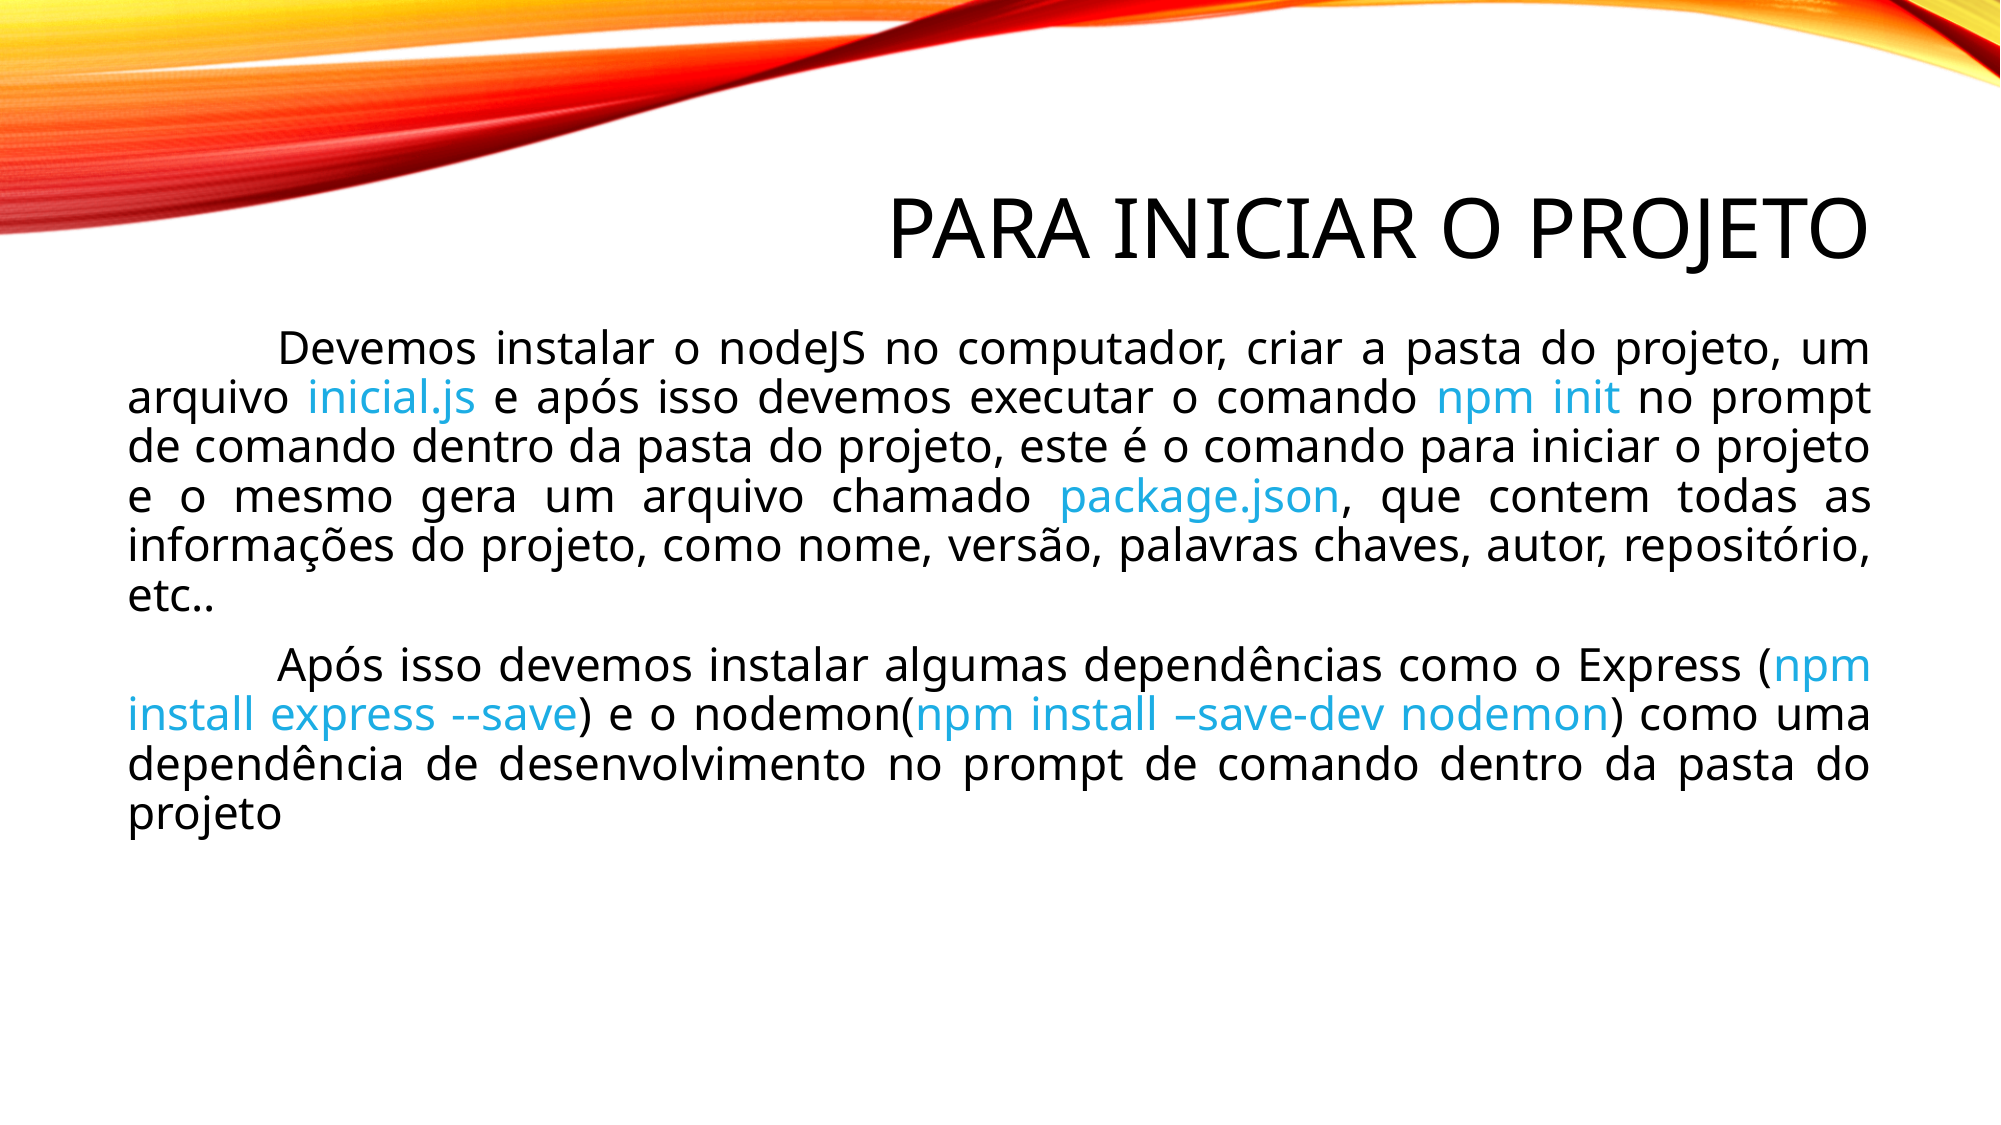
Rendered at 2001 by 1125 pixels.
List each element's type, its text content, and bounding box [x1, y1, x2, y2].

list Devemos instalar o nodeJS no computador, criar a pasta do projeto, um arquivo inicial.js e após isso devemos executar o comando npm init no prompt de comando dentro da pasta do projeto, este é o comando para iniciar o projeto e o mesmo gera um arquivo chamado package.json, que contem todas as informações do projeto, como nome, versão, palavras chaves, autor, repositório, etc.. Após isso devemos instalar algumas dependências como o Express (npm install express --save) e o nodemon(npm install –save-dev nodemon) como uma dependência de desenvolvimento no prompt de comando dentro da pasta do projeto [112, 317, 1888, 978]
title Para Iniciar o Projeto [474, 125, 1888, 317]
picture [0, 0, 2000, 237]
